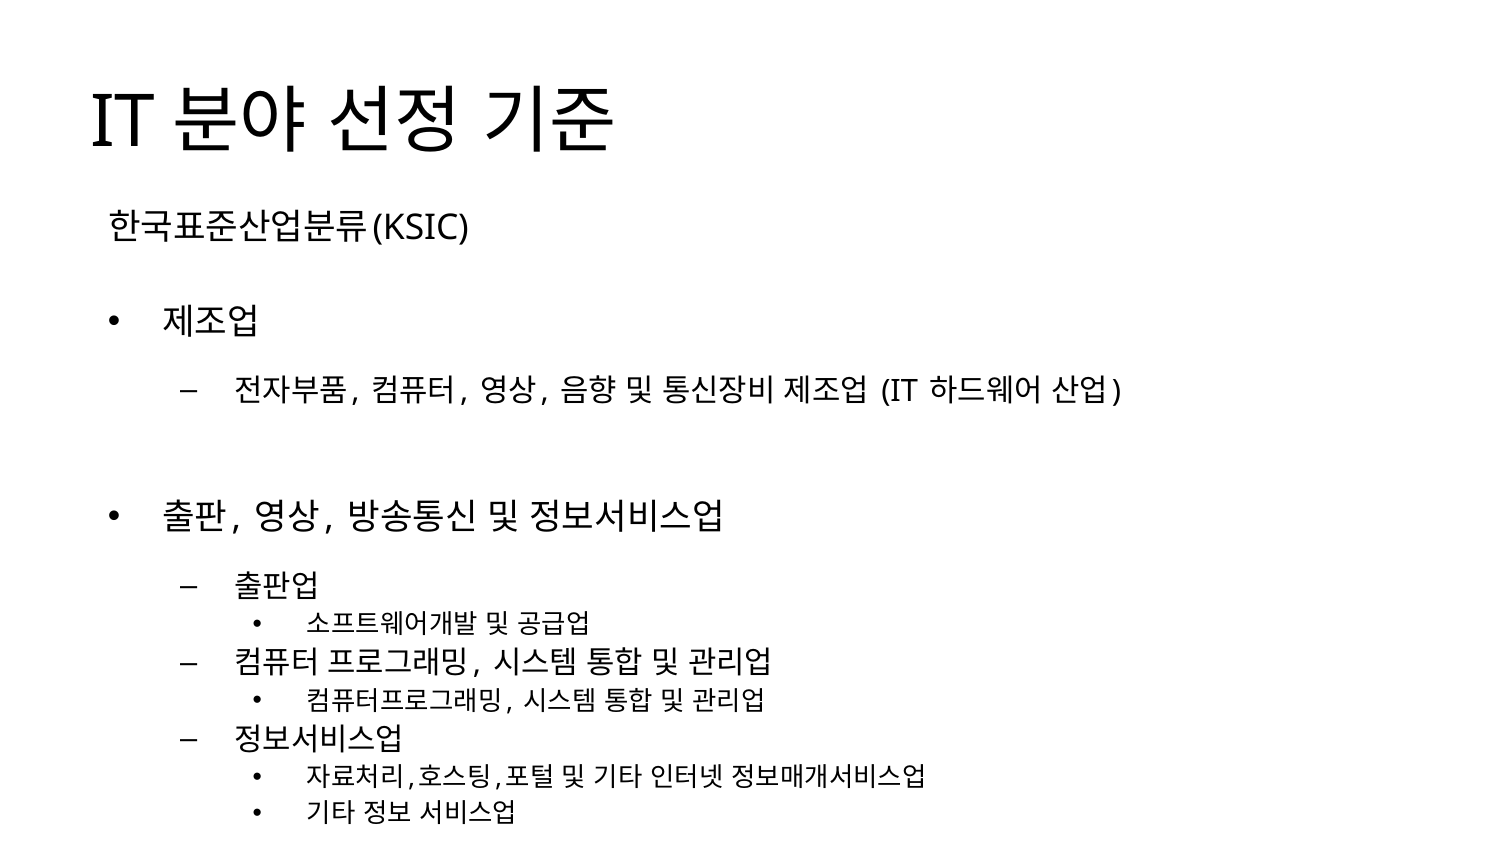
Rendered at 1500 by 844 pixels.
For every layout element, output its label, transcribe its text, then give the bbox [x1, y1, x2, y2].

text_box IT분야 선정 기준 [74, 60, 1425, 175]
list 한국표준산업분류(KSIC) 제조업 전자부품, 컴퓨터, 영상, 음향 및 통신장비 제조업 (IT 하드웨어 산업) 출판, 영상, 방송통신 및 정보서비스업 출판업 소프트웨어개발 및 공급업 컴퓨터 프로그래밍, 시스템 통합 및 관리업 컴퓨터프로그래밍, 시스템 통합 및 관리업 정보서비스업 자료처리,호스팅,포털 및 기타 인터넷 정보매개서비스업 기타 정보 서비스업 [75, 196, 1425, 844]
